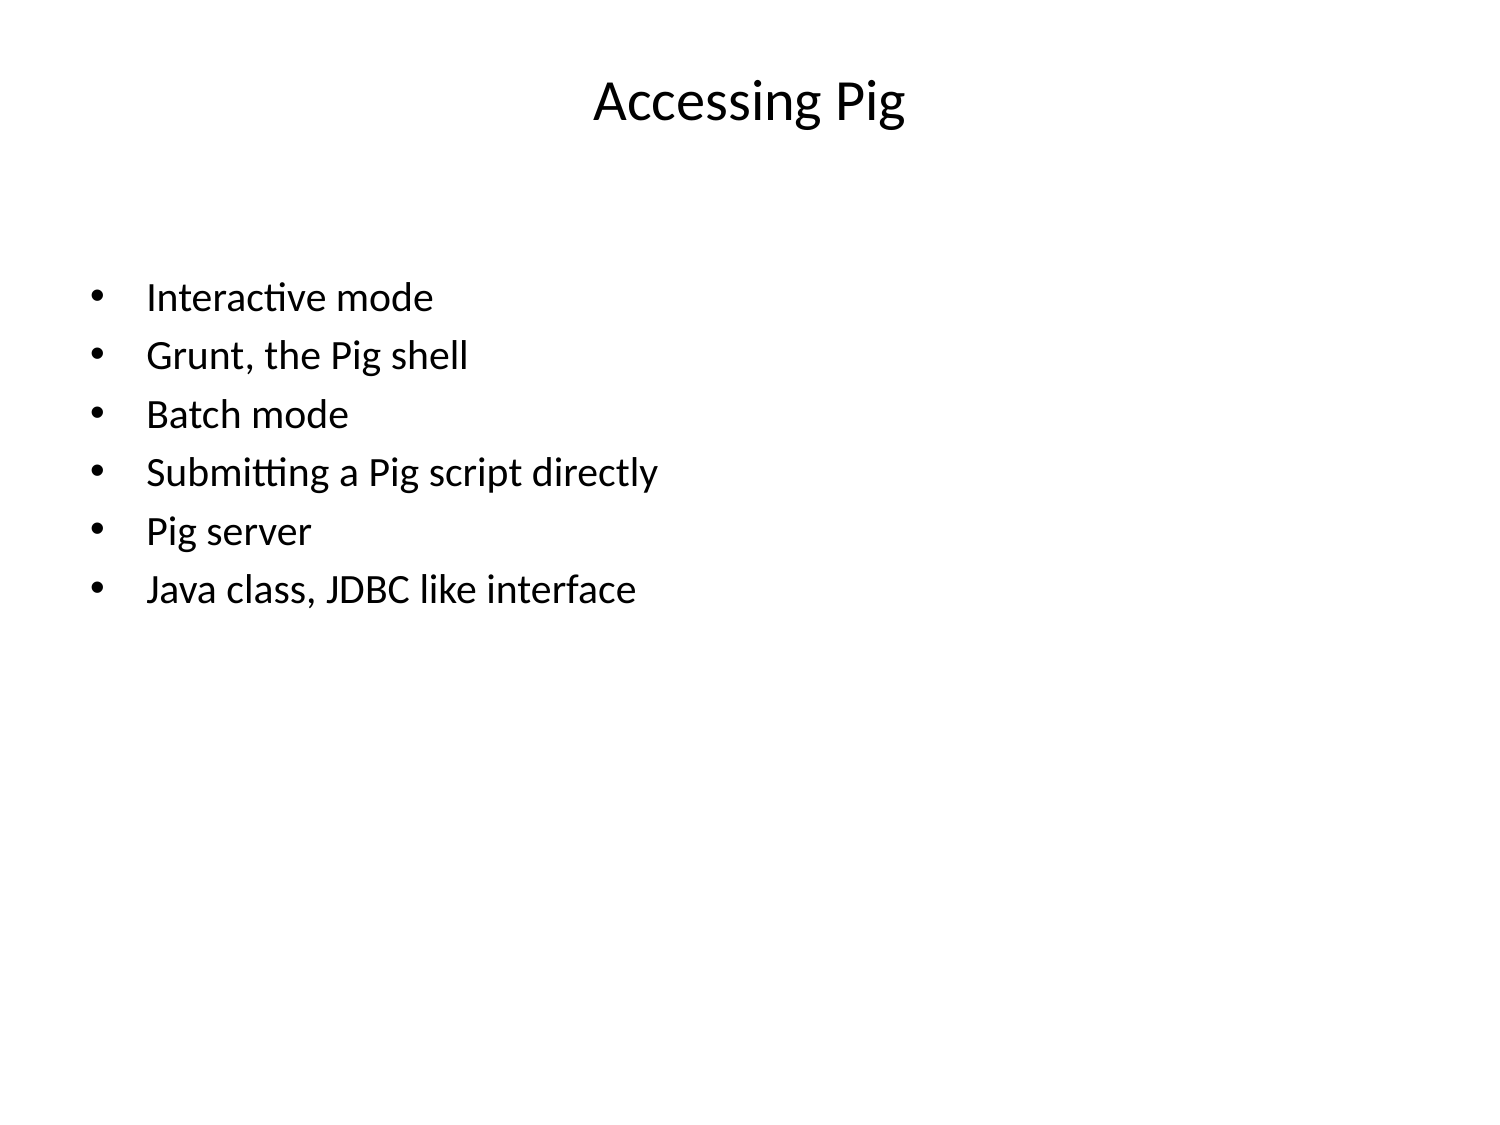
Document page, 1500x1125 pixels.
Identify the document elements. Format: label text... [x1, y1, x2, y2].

list Interactive mode Grunt, the Pig shell Batch mode Submitting a Pig script directly Pig server Java class, JDBC like interface [75, 262, 1425, 1005]
title Accessing Pig [75, 45, 1425, 150]
